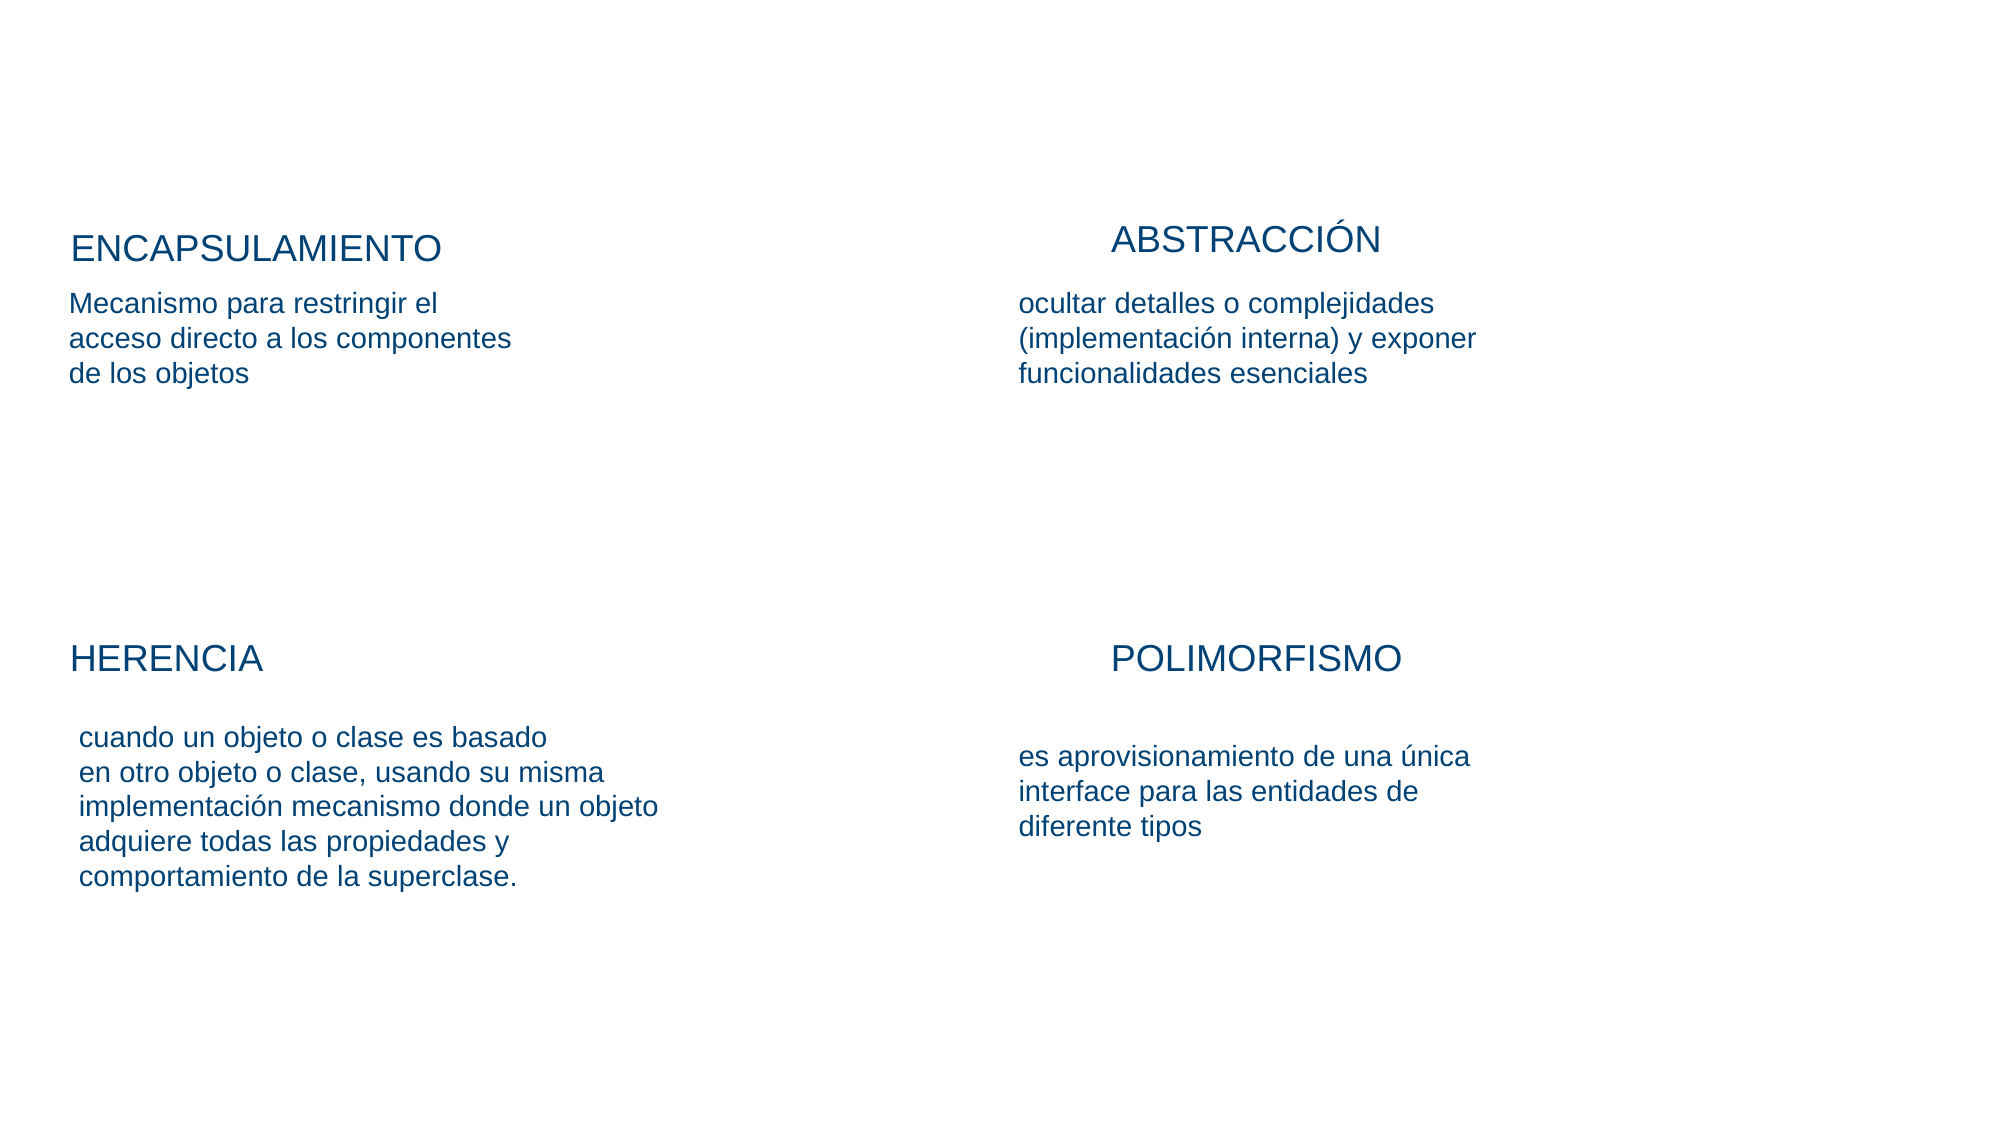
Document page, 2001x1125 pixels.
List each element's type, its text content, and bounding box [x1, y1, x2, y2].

text_box Mecanismo para restringir el acceso directo a los componentes de los objetos [54, 277, 528, 398]
text_box ENCAPSULAMIENTO [55, 216, 458, 277]
text_box HERENCIA [55, 626, 279, 687]
text_box POLIMORFISMO [1096, 626, 1418, 687]
text_box cuando un objeto o clase es basado en otro objeto o clase, usando su misma implementación mecanismo donde un objeto adquiere todas las propiedades y comportamiento de la superclase. [63, 710, 675, 901]
text_box ABSTRACCIÓN [1096, 207, 1397, 268]
text_box ocultar detalles o complejidades (implementación interna) y exponer funcionalidades esenciales [1003, 277, 1501, 398]
text_box es aprovisionamiento de una única interface para las entidades de diferente tipos [1003, 730, 1495, 850]
